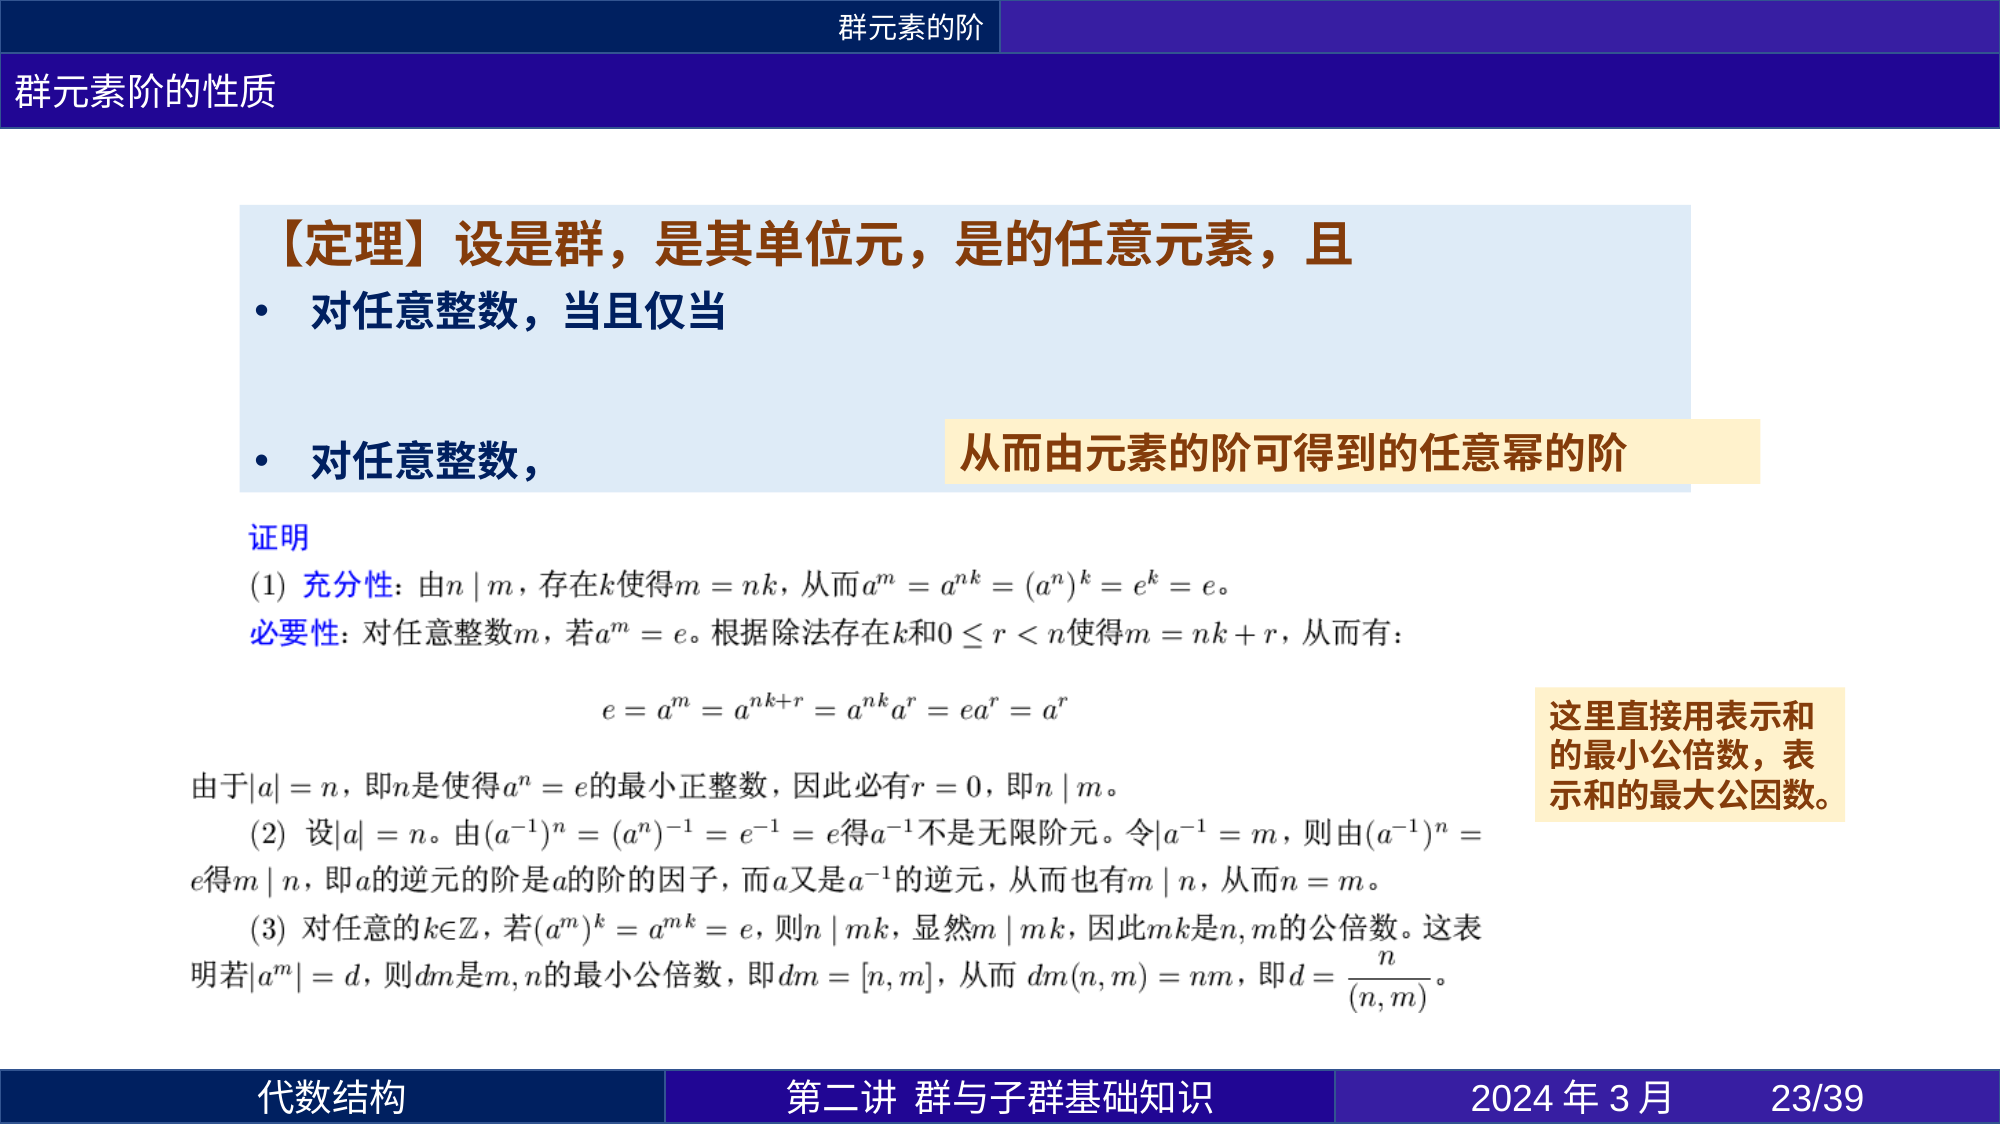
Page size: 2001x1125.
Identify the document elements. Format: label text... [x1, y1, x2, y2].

picture [170, 516, 1497, 1013]
text_box 群元素阶的性质 [0, 52, 2000, 129]
text_box 代数结构 [0, 1069, 664, 1124]
text_box 群元素的阶 [0, 0, 999, 52]
text_box 第二讲 群与子群基础知识 [664, 1069, 1334, 1124]
text_box 2024年3月 23/39 [1334, 1069, 2000, 1124]
text_box [999, 0, 2000, 52]
